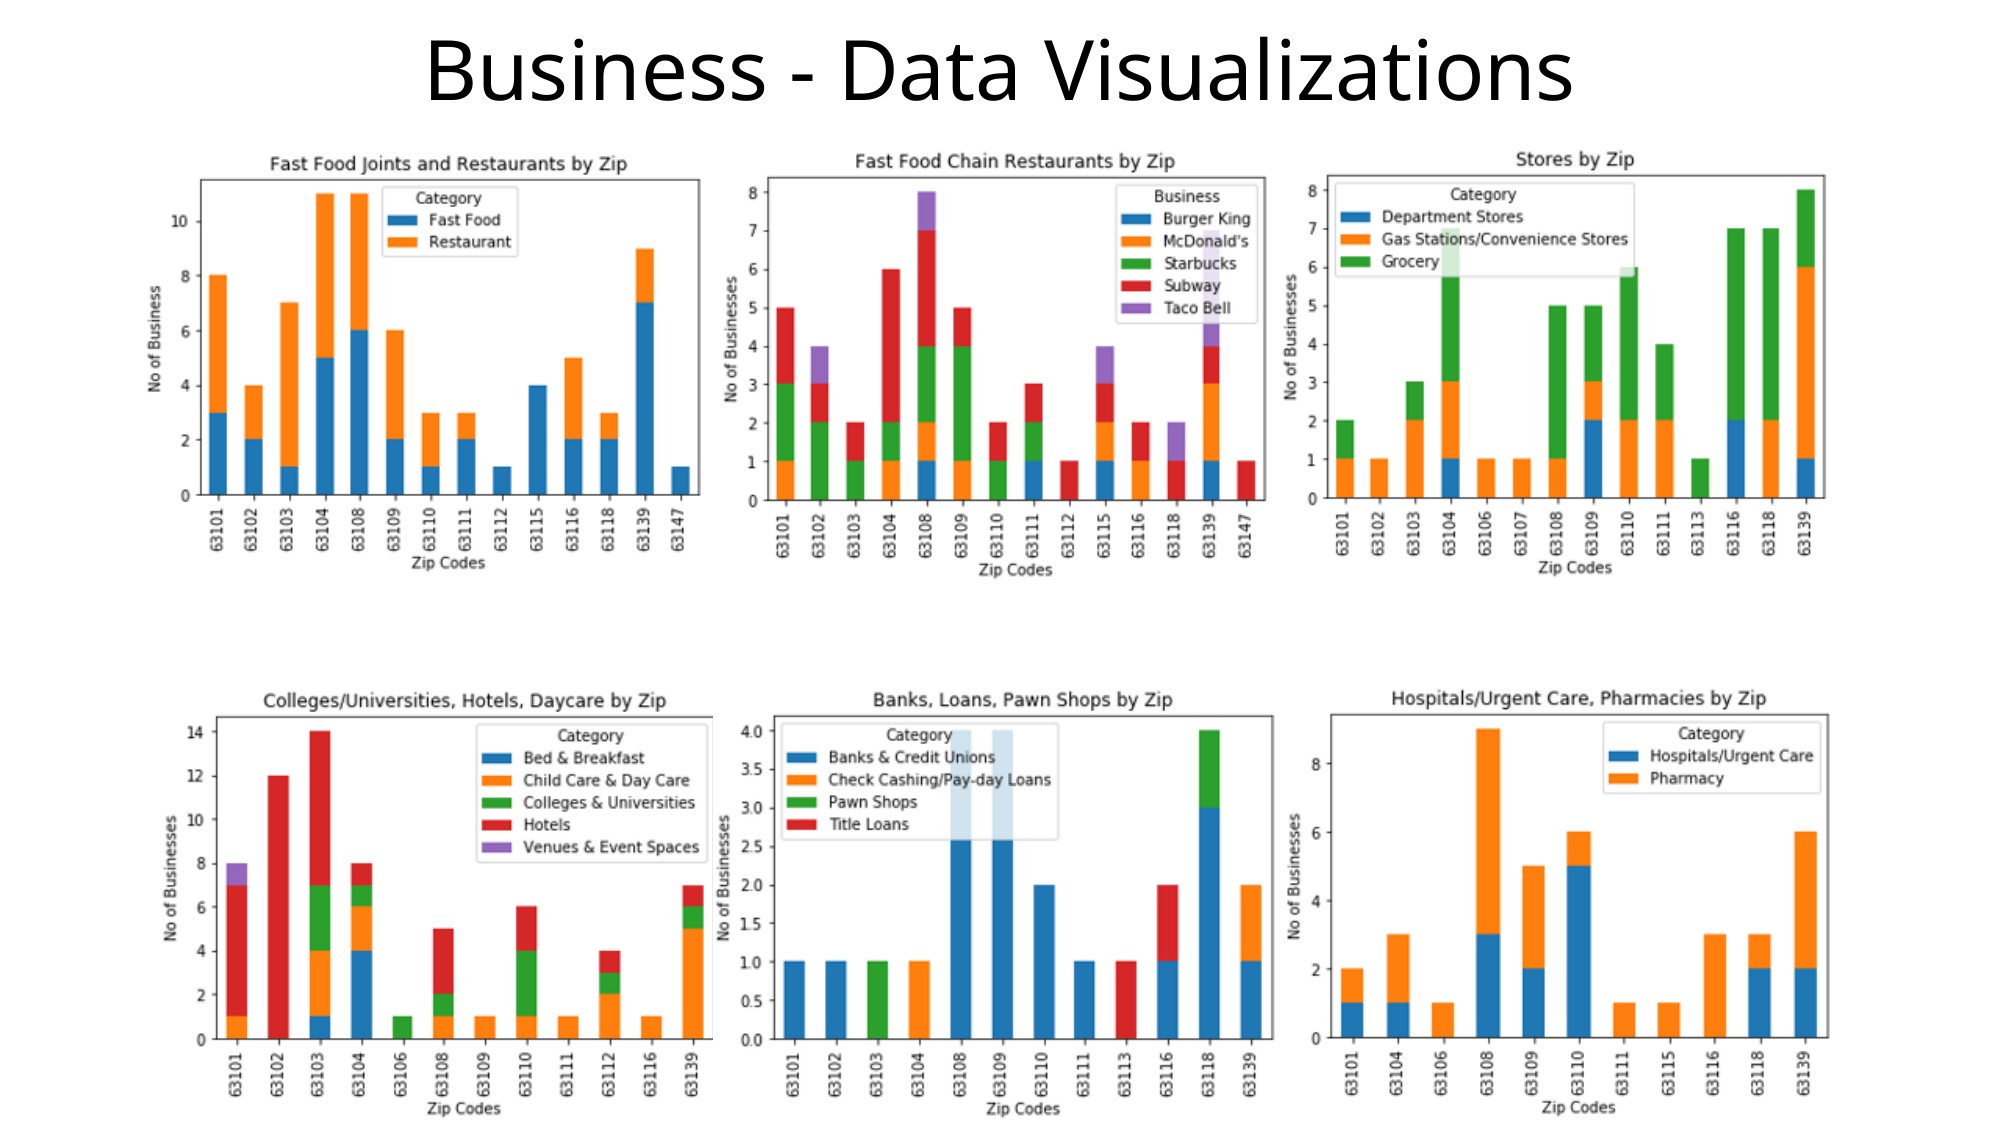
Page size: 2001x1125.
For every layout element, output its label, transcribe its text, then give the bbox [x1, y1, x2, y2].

picture [1277, 144, 1834, 582]
picture [719, 146, 1276, 589]
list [1282, 683, 1836, 1125]
picture [141, 152, 713, 580]
title Business - Data Visualizations [137, 15, 1863, 132]
picture [160, 676, 1287, 1125]
